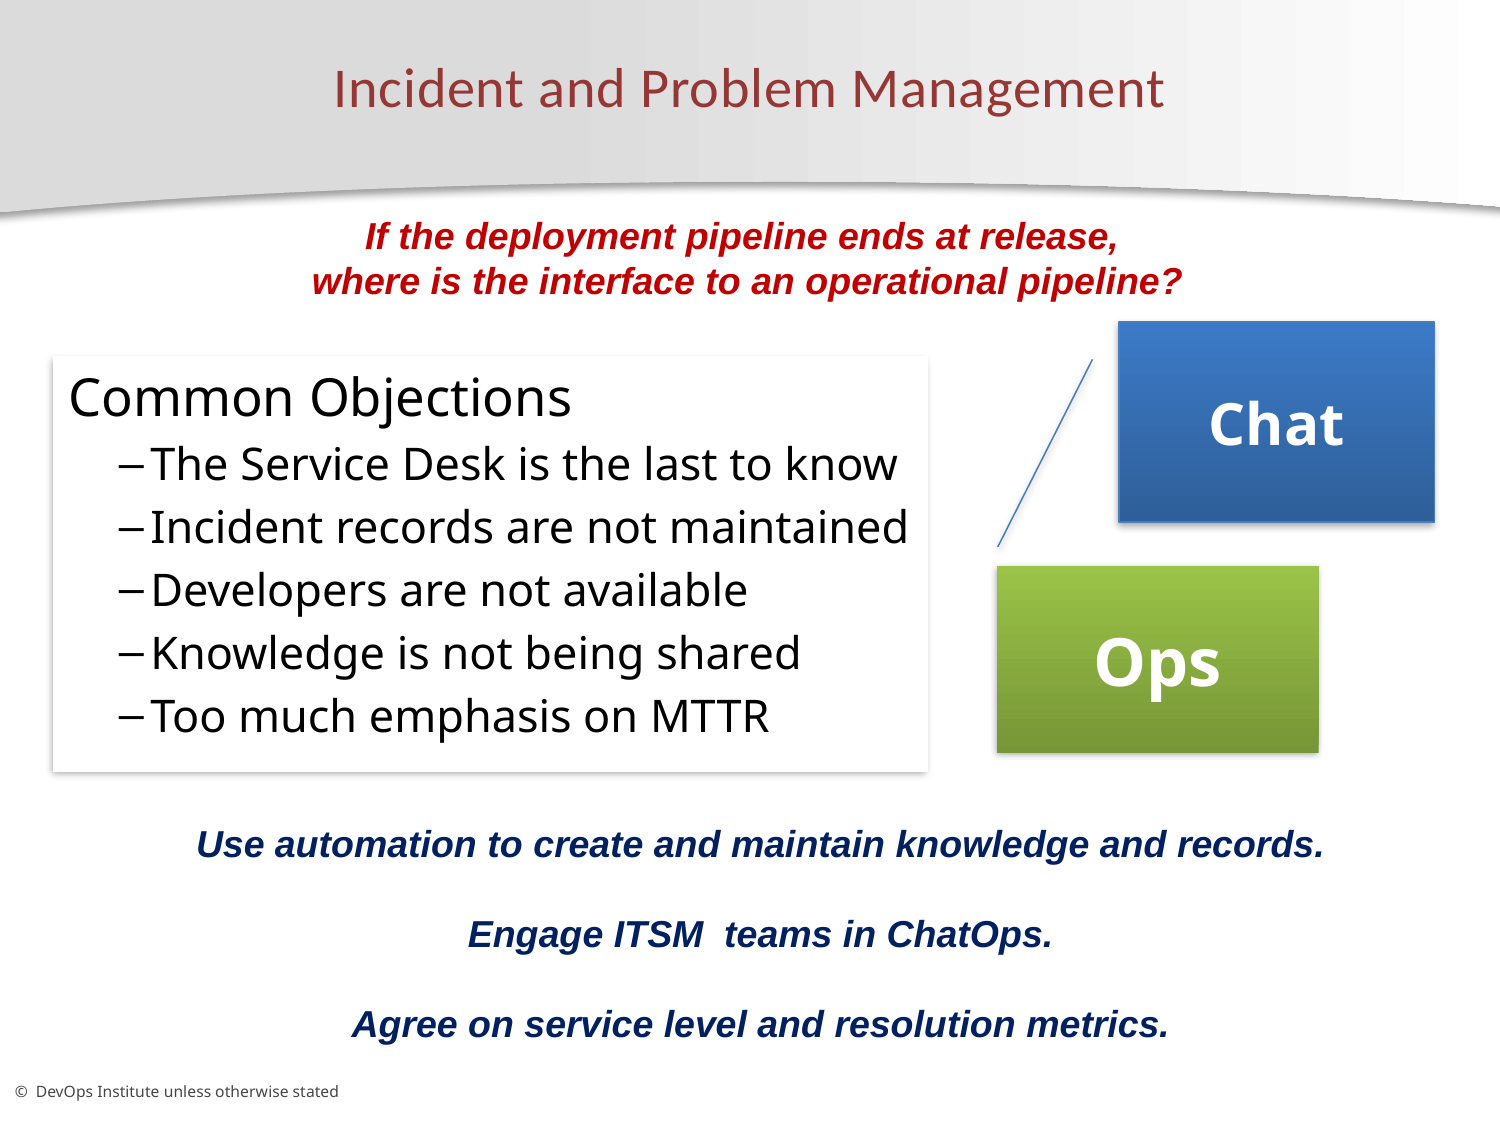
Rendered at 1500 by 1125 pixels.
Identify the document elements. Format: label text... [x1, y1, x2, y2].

title Incident and Problem Management [75, 0, 1425, 180]
text_box If the deployment pipeline ends at release, where is the interface to an operational pipeline? [35, 204, 1460, 310]
text_box Common Objections The Service Desk is the last to know Incident records are not maintained Developers are not available Knowledge is not being shared Too much emphasis on MTTR [51, 354, 930, 774]
text_box Chat [997, 359, 1094, 548]
text_box Chat [1118, 321, 1435, 523]
text_box Use automation to create and maintain knowledge and records. Engage ITSM teams in ChatOps. Agree on service level and resolution metrics. [87, 812, 1435, 1053]
text_box Ops [996, 565, 1319, 754]
